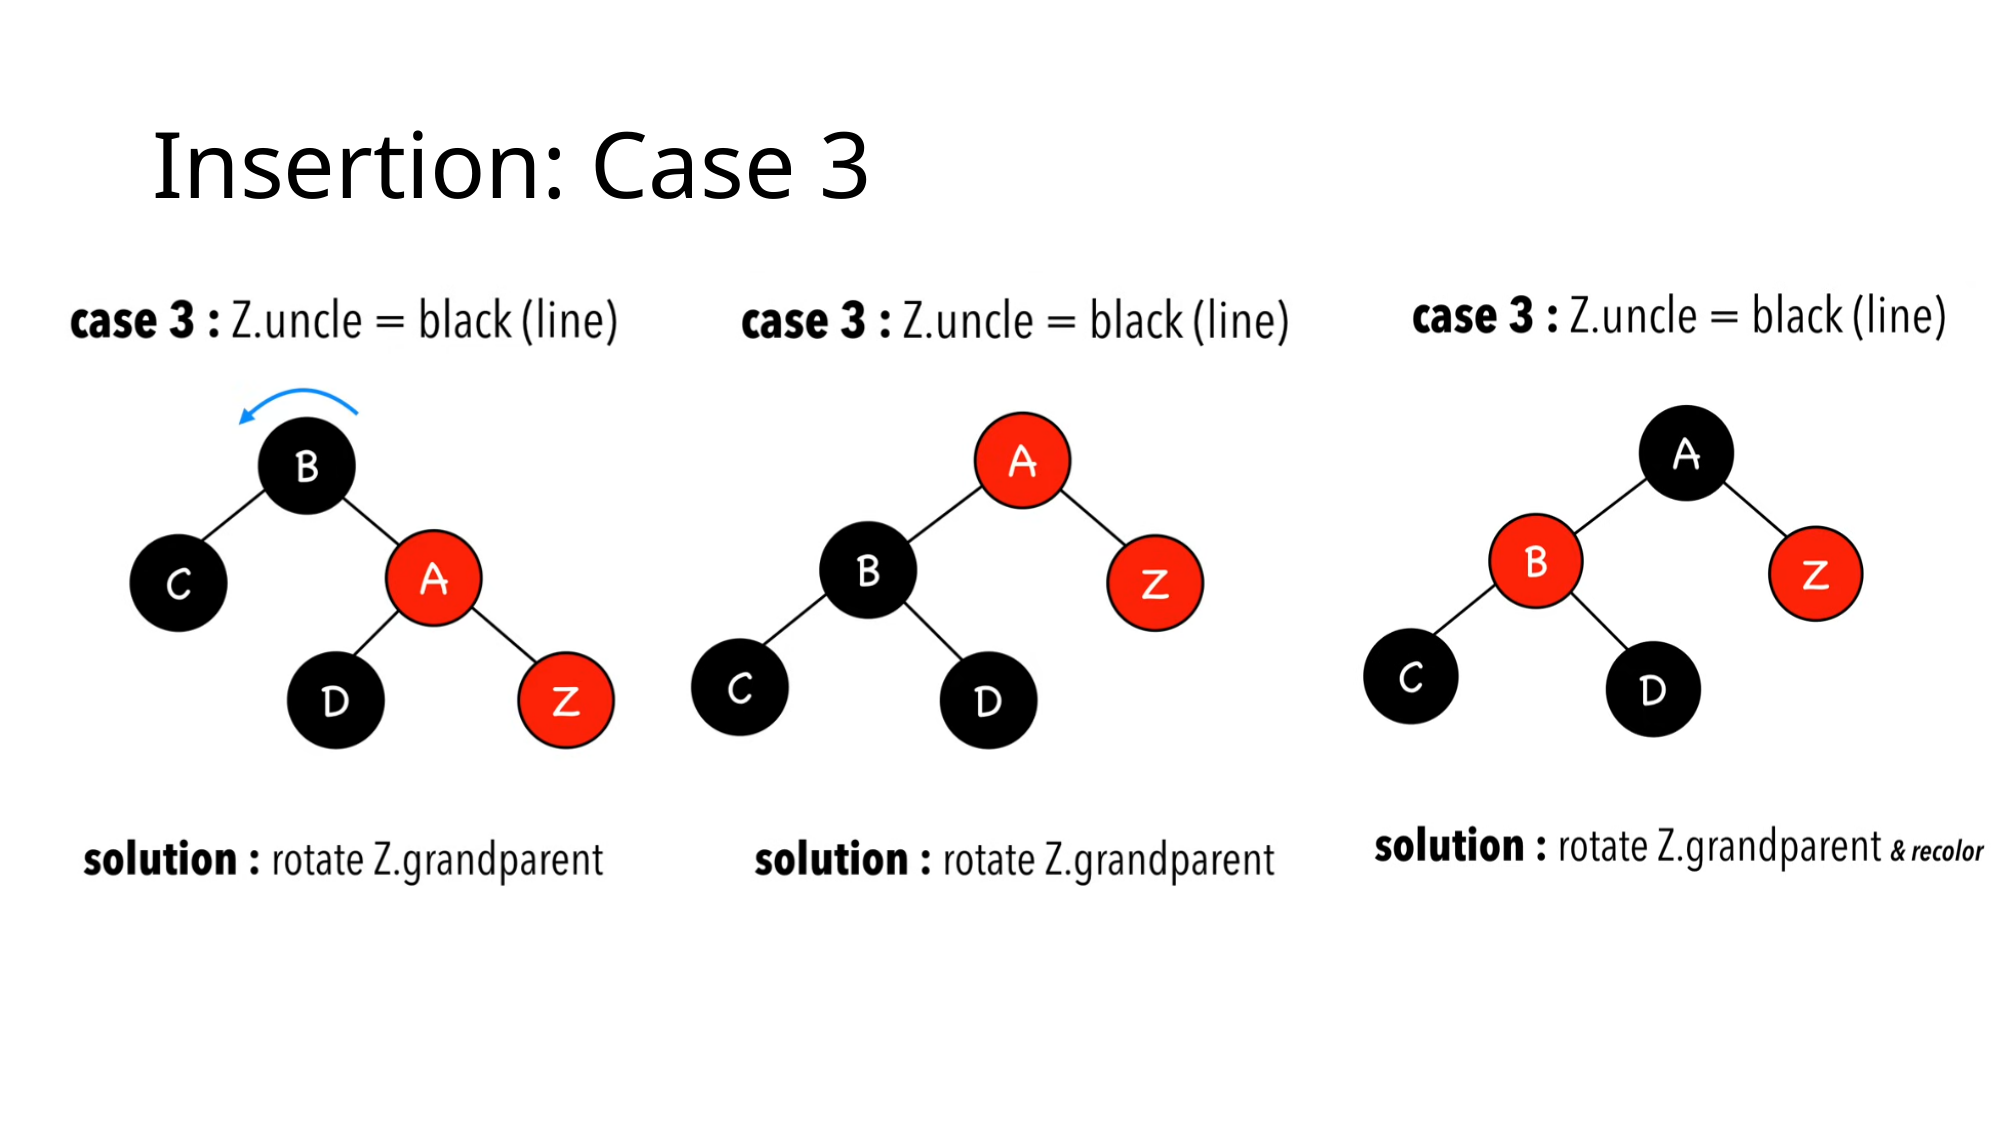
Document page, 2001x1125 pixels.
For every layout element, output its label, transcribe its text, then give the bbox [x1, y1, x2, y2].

picture [620, 260, 2000, 888]
title Insertion: Case 3 [137, 59, 1863, 276]
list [0, 276, 620, 888]
